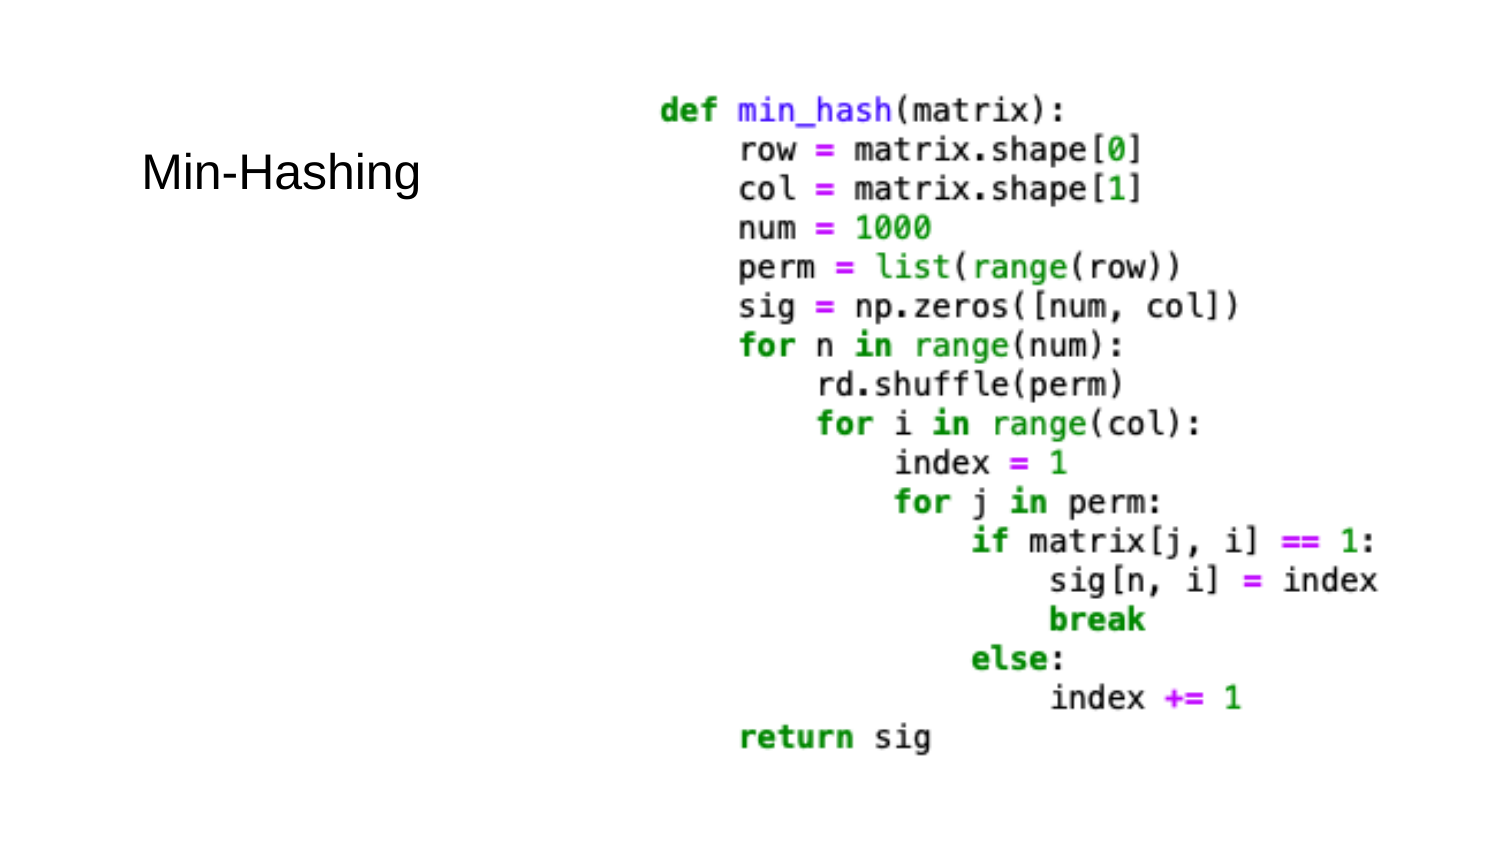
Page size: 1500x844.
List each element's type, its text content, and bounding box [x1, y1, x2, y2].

title Min-Hashing [51, 91, 512, 216]
picture [653, 69, 1411, 774]
